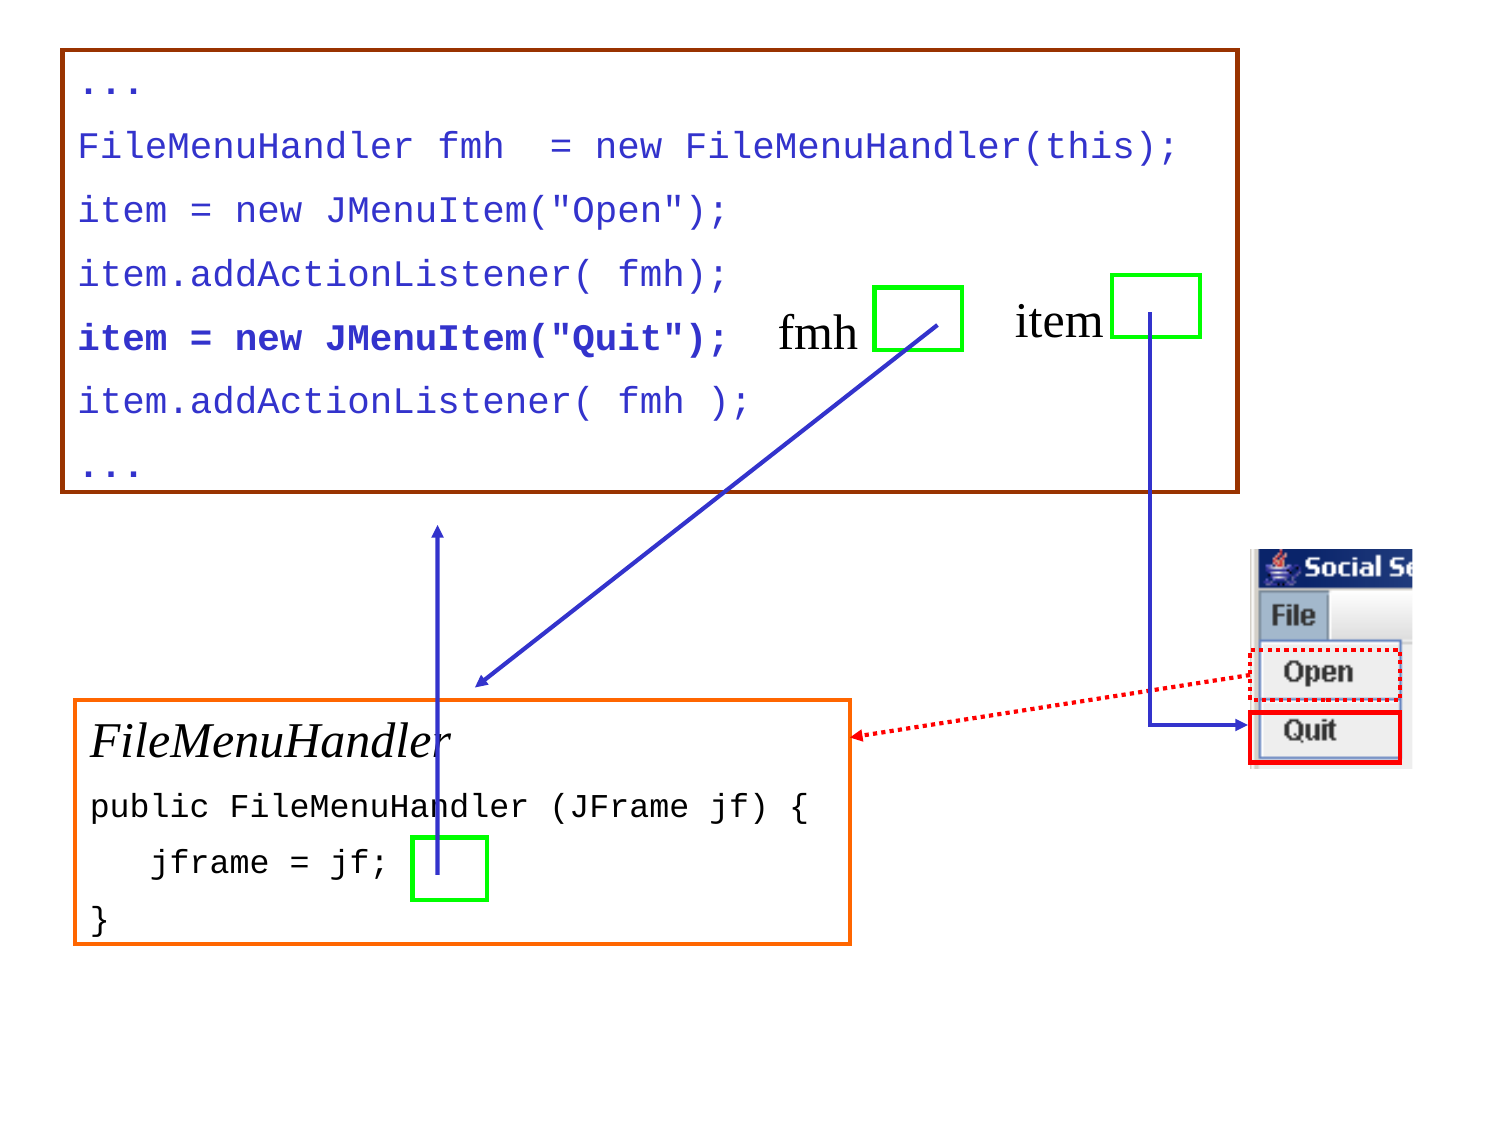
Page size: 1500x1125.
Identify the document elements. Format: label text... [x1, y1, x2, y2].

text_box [999, 274, 1201, 356]
text_box FileMenuHandler public FileMenuHandler (JFrame jf) { jframe = jf; } [75, 699, 850, 945]
text_box ... FileMenuHandler fmh = new FileMenuHandler(this); item = new JMenuItem("Open"); item.addActionListener( fmh); item = new JMenuItem("Quit"); item.addActionListener( fmh ); ... [62, 49, 1238, 493]
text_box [762, 287, 963, 368]
picture [1249, 549, 1413, 769]
text_box [412, 837, 488, 900]
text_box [992, 469, 1406, 568]
text_box [474, 377, 872, 688]
text_box [849, 729, 873, 742]
text_box [431, 525, 444, 875]
